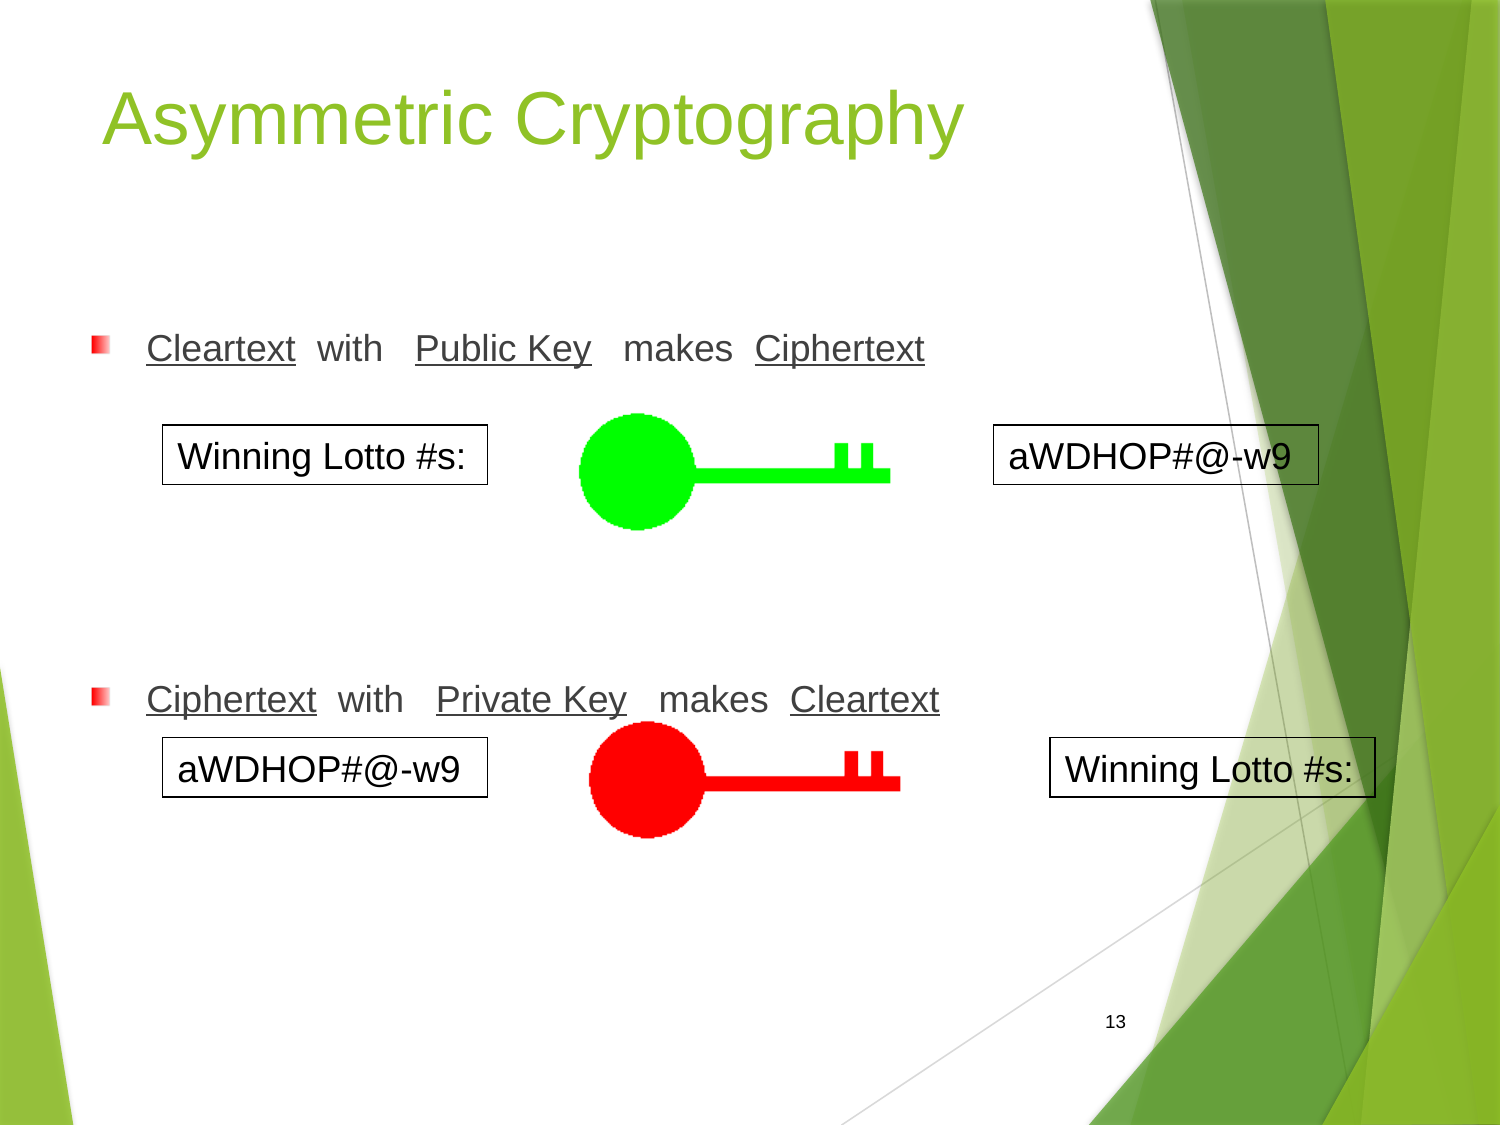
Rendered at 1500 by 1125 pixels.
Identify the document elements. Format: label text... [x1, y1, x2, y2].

picture [90, 334, 112, 356]
picture [565, 349, 963, 634]
text_box Winning Lotto #s: [162, 424, 488, 485]
picture [574, 657, 973, 942]
text_box Winning Lotto #s: [1050, 737, 1375, 798]
text_box aWDHOP#@-w9 [162, 737, 488, 798]
picture [90, 686, 112, 708]
list Cleartext with Public Key makes Ciphertext Ciphertext with Private Key makes Cleartext [75, 312, 1438, 1025]
text_box aWDHOP#@-w9 [993, 424, 1319, 485]
title Asymmetric Cryptography [87, 62, 1413, 195]
slide_number 13 [1057, 991, 1142, 1051]
